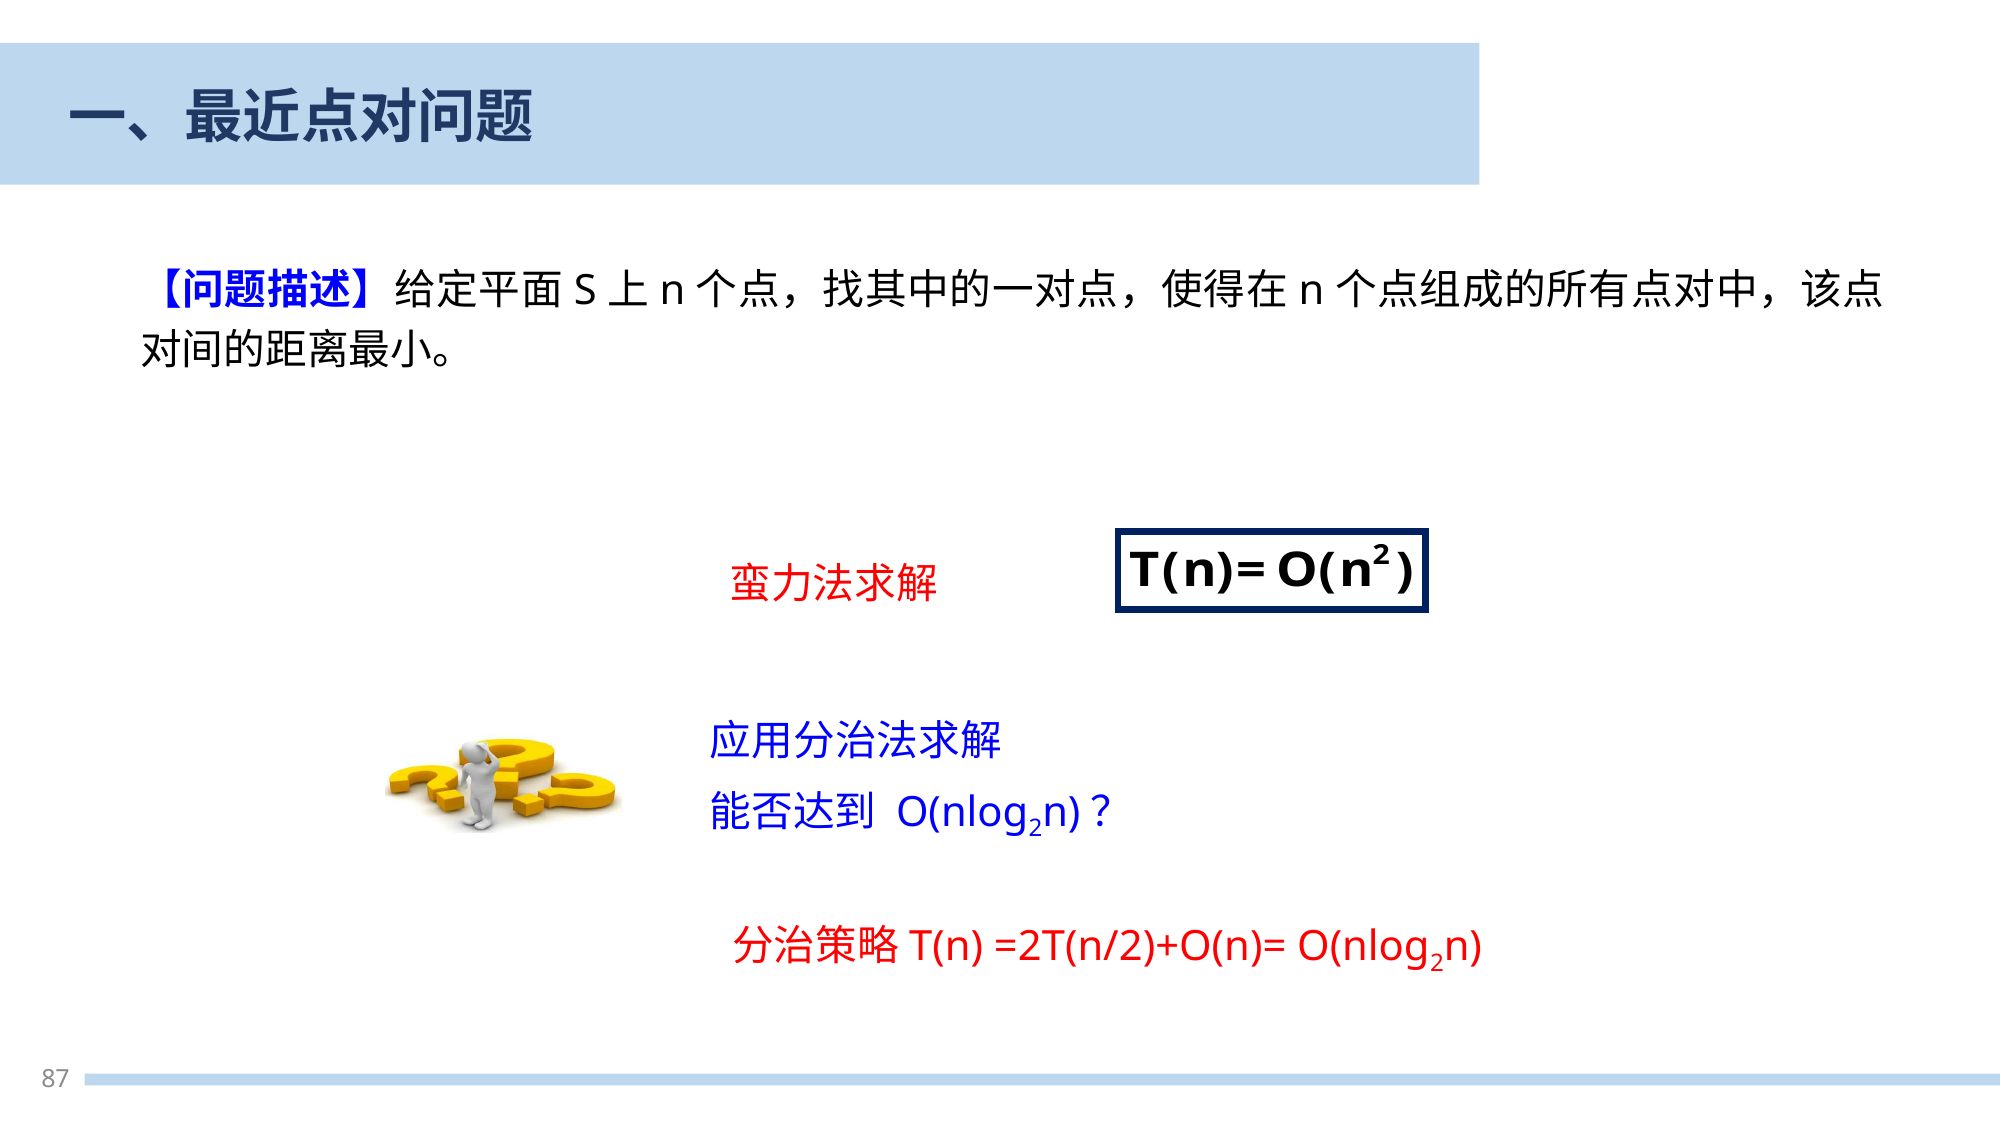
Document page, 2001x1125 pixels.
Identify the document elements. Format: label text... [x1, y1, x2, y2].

text_box 【问题描述】给定平面S上n个点，找其中的一对点，使得在n个点组成的所有点对中，该点对间的距离最小。 [125, 245, 1900, 380]
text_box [1121, 534, 1423, 607]
text_box 蛮力法求解 [714, 539, 1046, 615]
slide_number 87 [0, 1049, 85, 1110]
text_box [385, 705, 1258, 848]
list 一、最近点对问题 [0, 42, 1480, 185]
text_box 分治策略T(n) =2T(n/2)+O(n)= O(nlog2n) [717, 911, 1497, 984]
